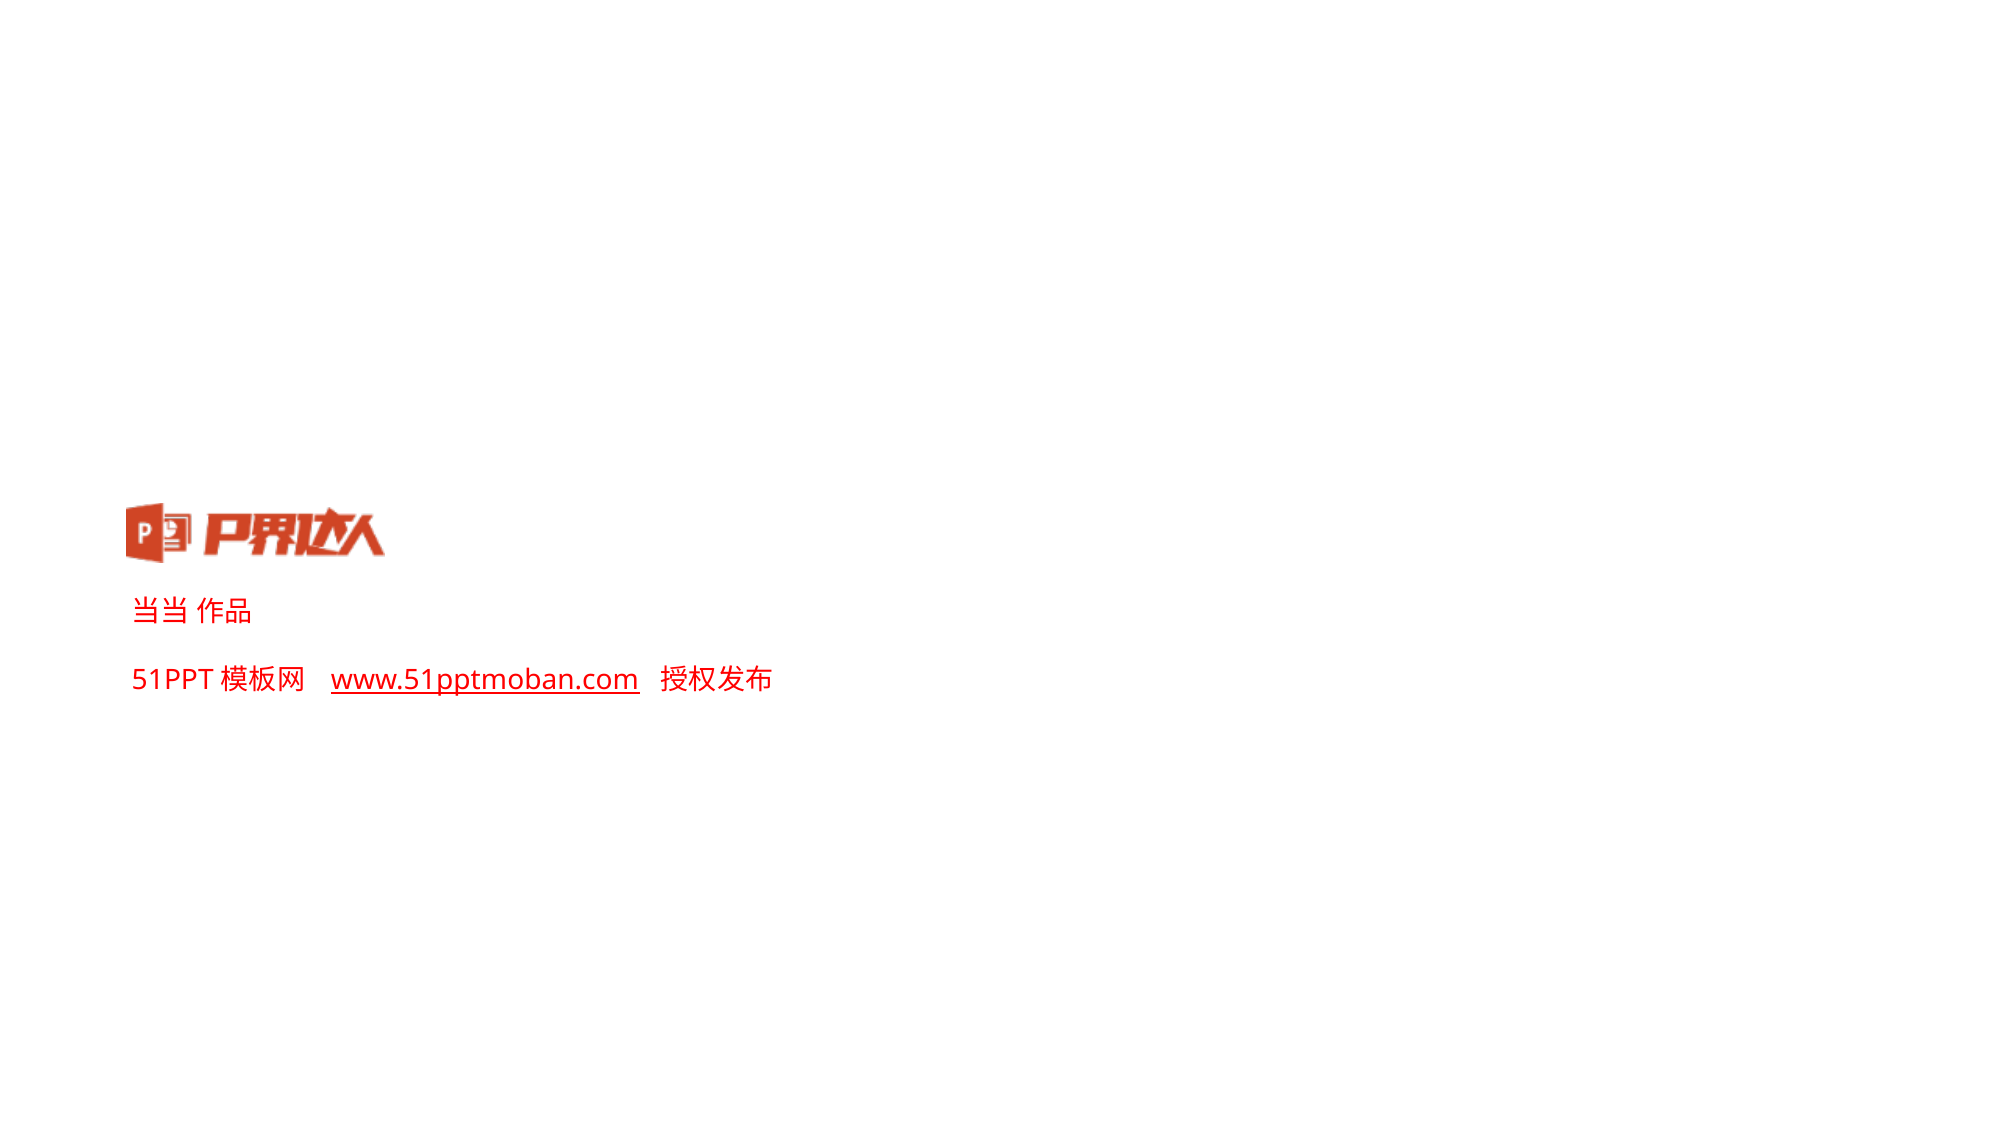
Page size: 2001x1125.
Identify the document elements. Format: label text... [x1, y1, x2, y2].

picture [126, 503, 385, 563]
text_box 当当 作品 51PPT模板网 www.51pptmoban.com 授权发布 [116, 585, 789, 742]
